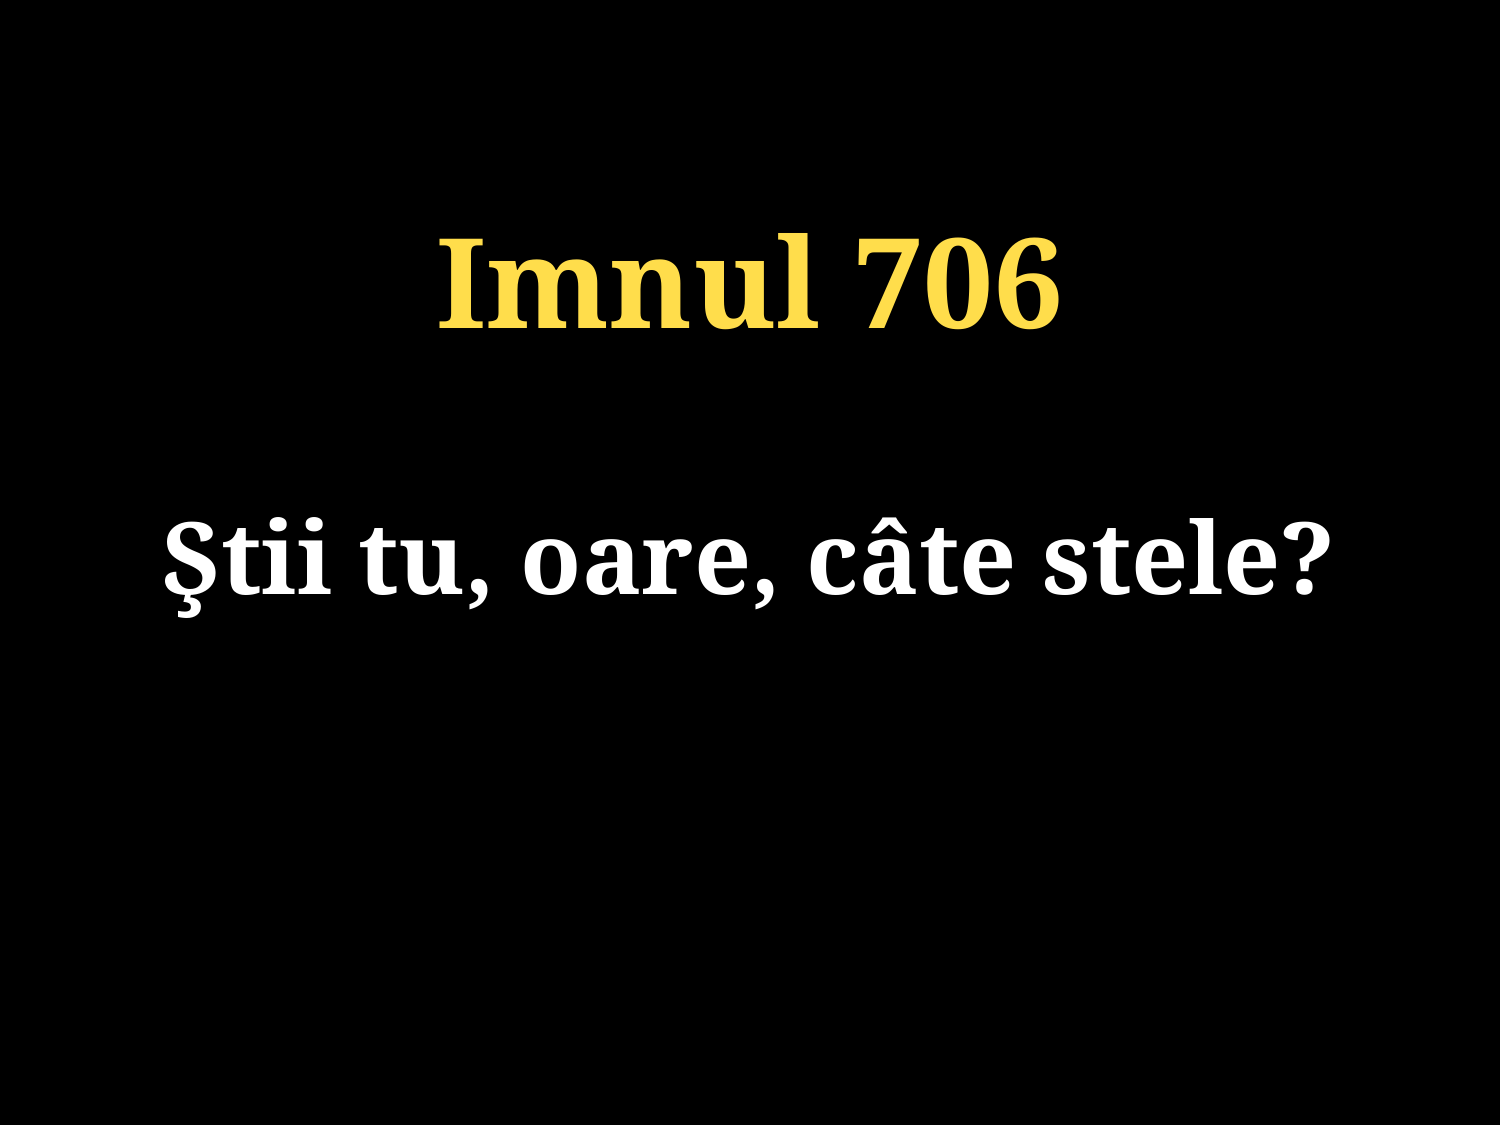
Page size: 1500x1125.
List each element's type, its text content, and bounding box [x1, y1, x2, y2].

text_box Imnul 706 [0, 195, 1500, 361]
text_box Ştii tu, oare, câte stele? [0, 487, 1500, 623]
